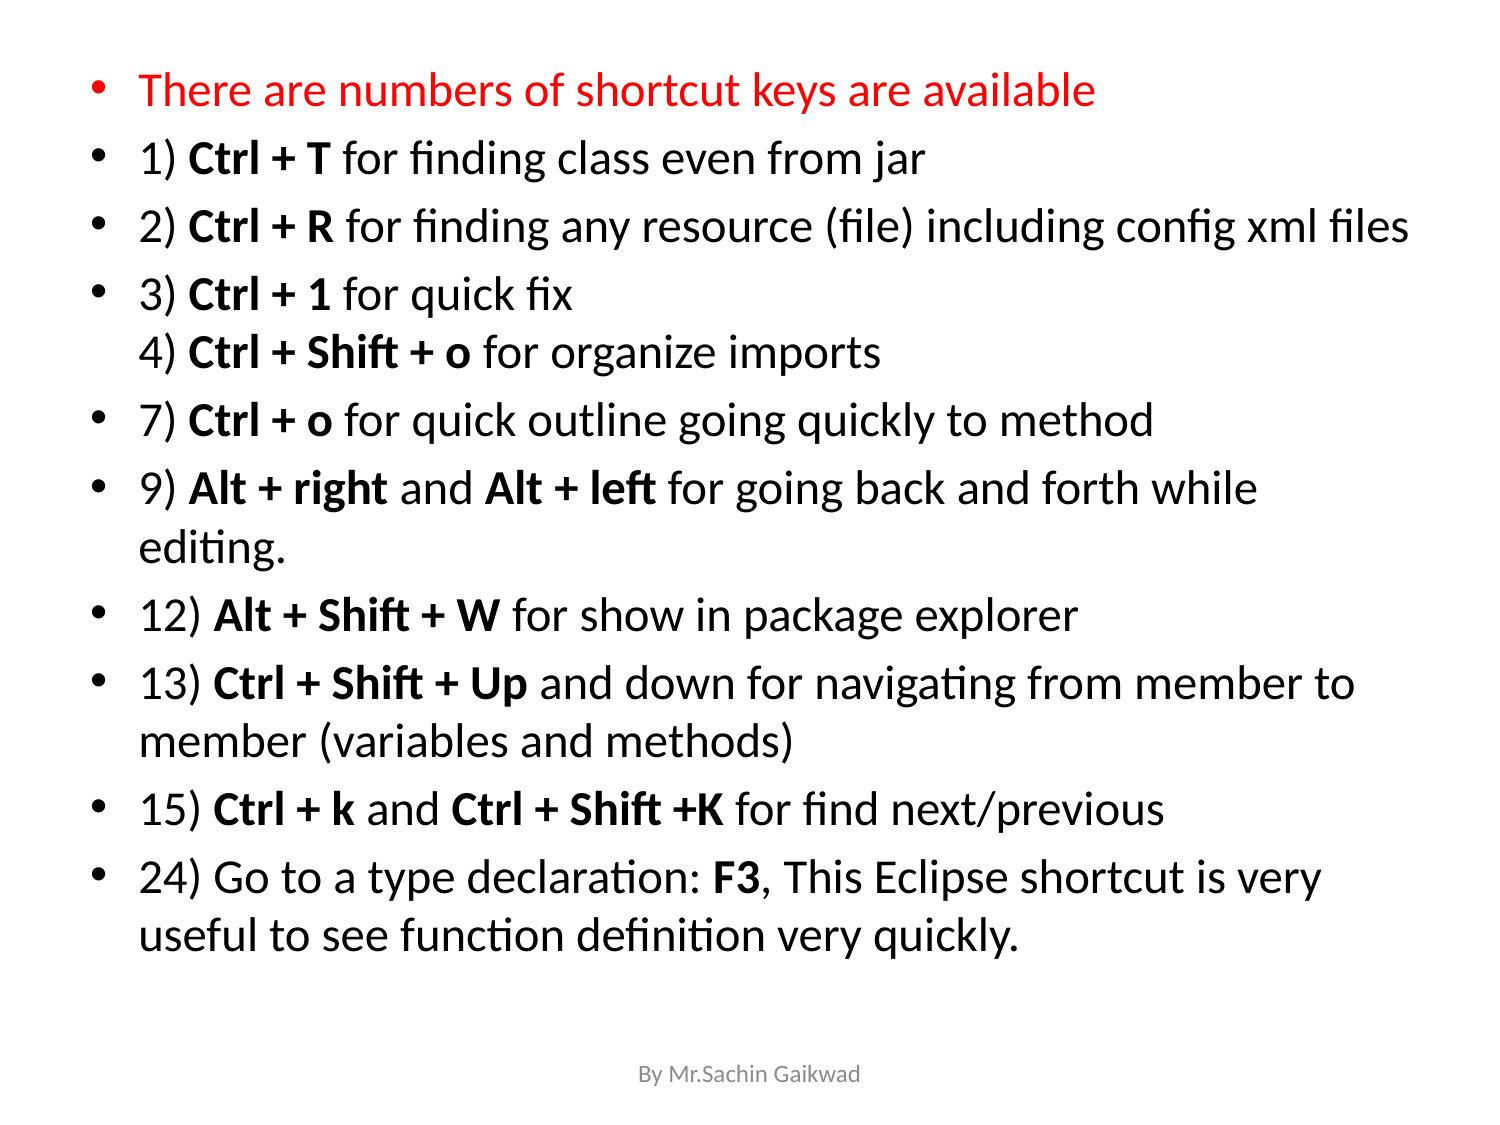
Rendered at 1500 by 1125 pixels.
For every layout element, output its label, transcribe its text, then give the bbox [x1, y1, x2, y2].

list There are numbers of shortcut keys are available 1) Ctrl + T for finding class even from jar 2) Ctrl + R for finding any resource (file) including config xml files 3) Ctrl + 1 for quick fix 4) Ctrl + Shift + o for organize imports 7) Ctrl + o for quick outline going quickly to method 9) Alt + right and Alt + left for going back and forth while editing. 12) Alt + Shift + W for show in package explorer 13) Ctrl + Shift + Up and down for navigating from member to member (variables and methods) 15) Ctrl + k and Ctrl + Shift +K for find next/previous 24) Go to a type declaration: F3, This Eclipse shortcut is very useful to see function definition very quickly. [75, 50, 1425, 1005]
footer By Mr.Sachin Gaikwad [512, 1042, 988, 1103]
